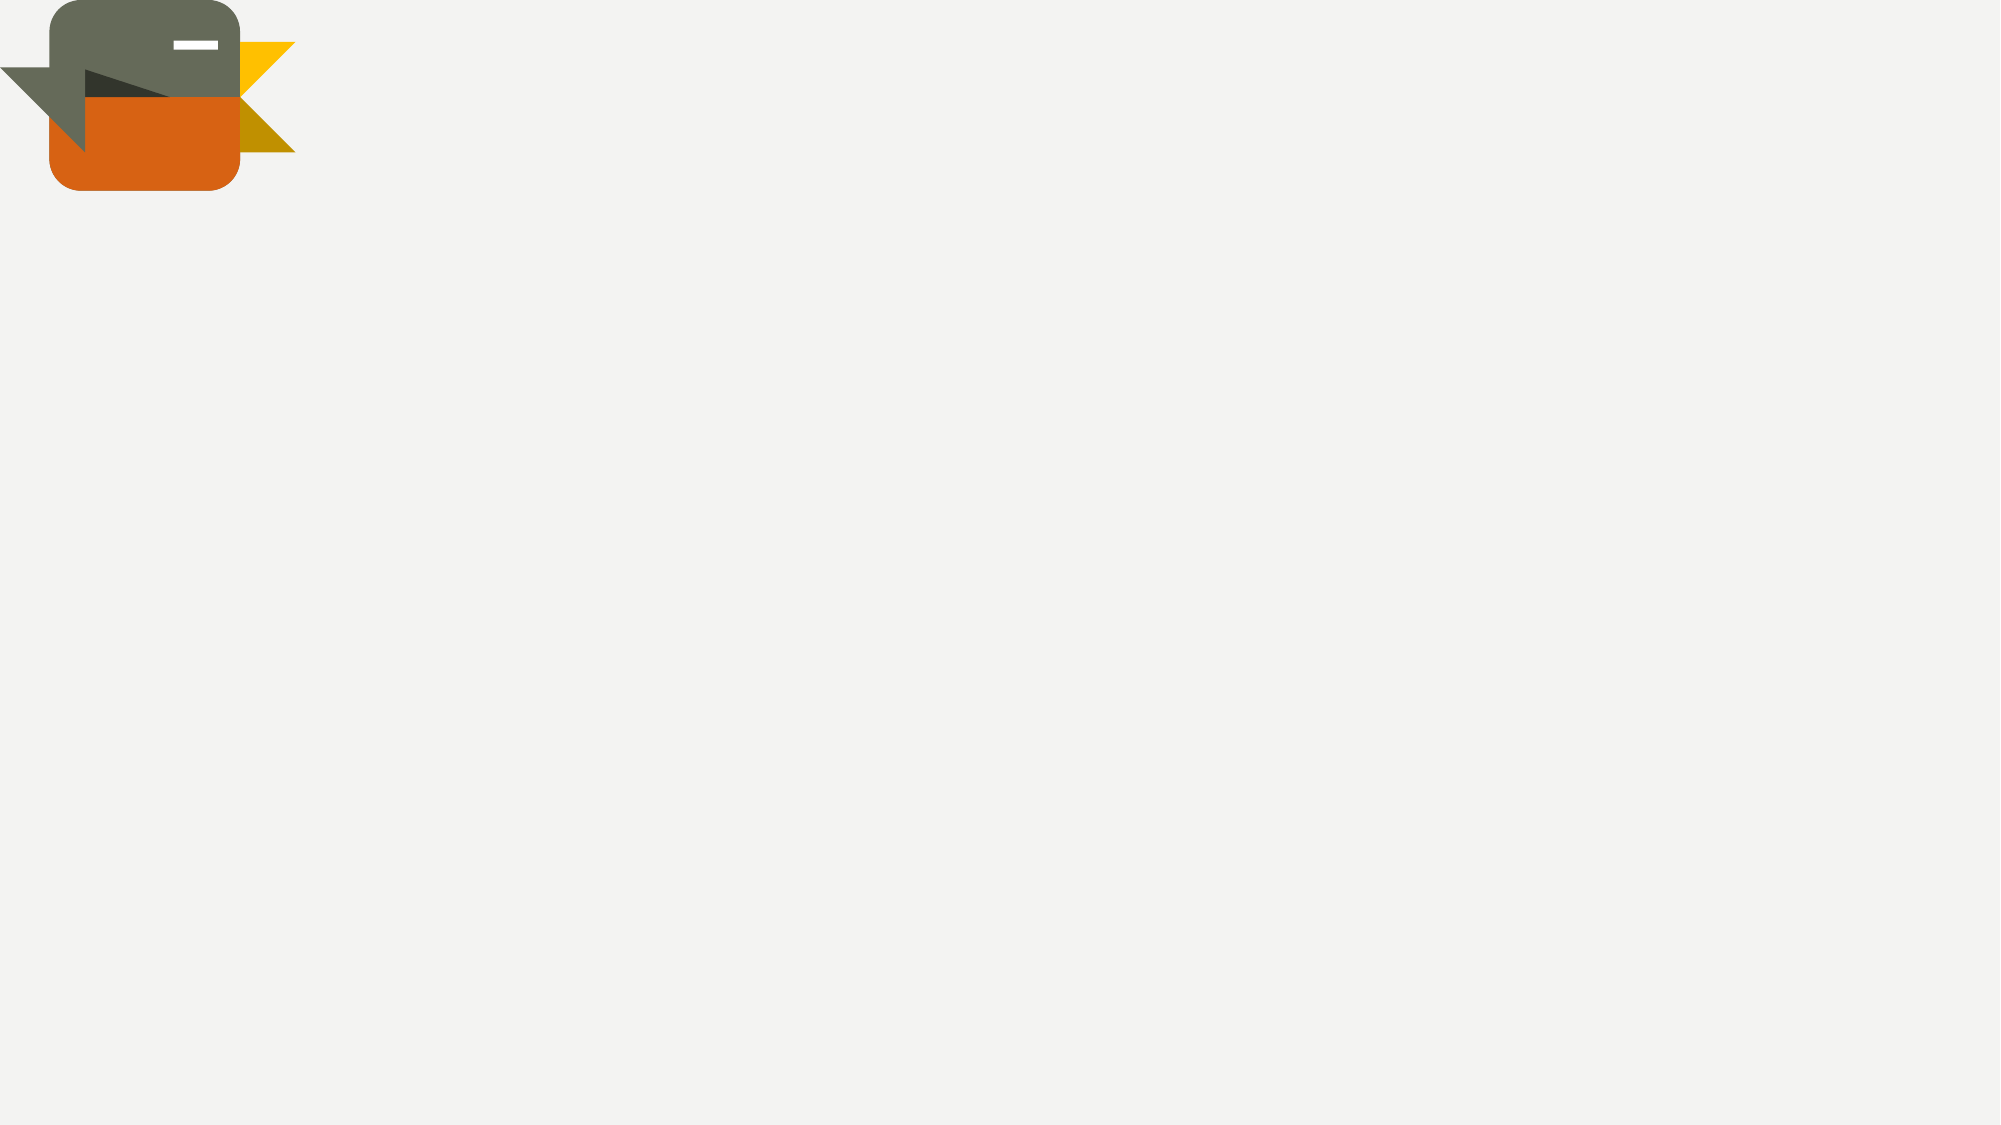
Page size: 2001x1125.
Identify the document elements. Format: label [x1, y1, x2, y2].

text_box [0, 0, 296, 191]
